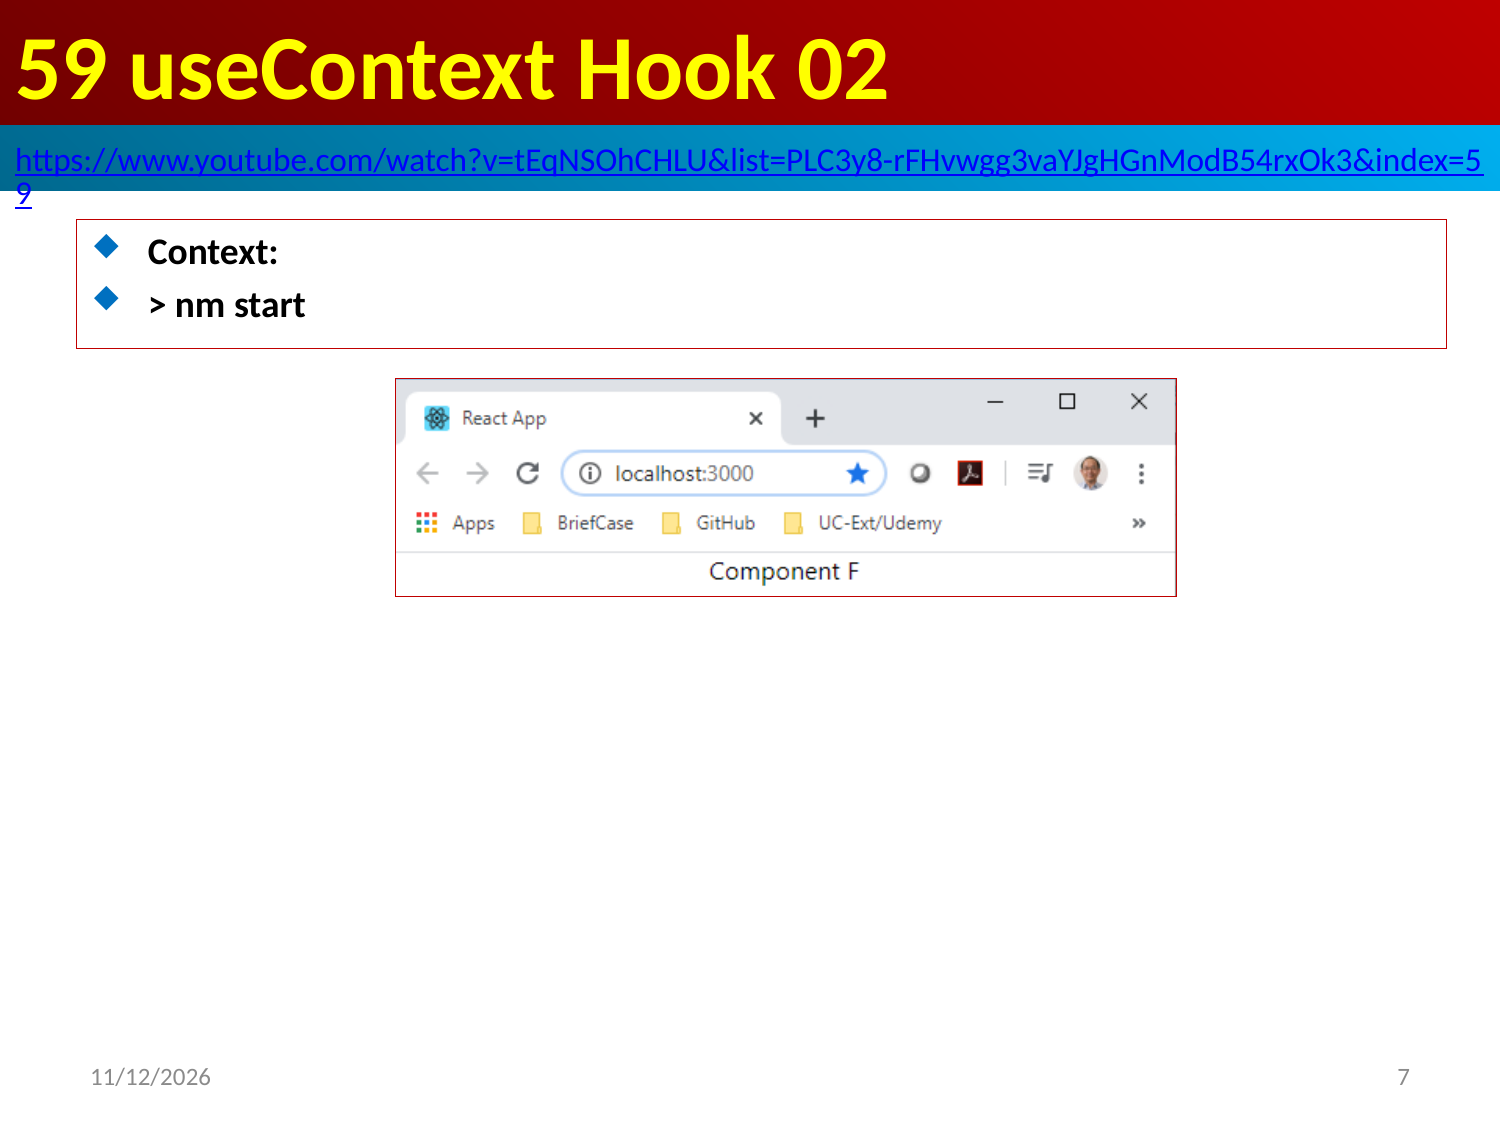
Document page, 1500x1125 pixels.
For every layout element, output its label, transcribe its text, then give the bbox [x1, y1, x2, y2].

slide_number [75, 1042, 425, 1109]
picture [395, 377, 1178, 598]
text_box https://www.youtube.com/watch?v=tEqNSOhCHLU&list=PLC3y8-rFHvwgg3vaYJgHGnModB54rxOk3&index=59 [0, 125, 1500, 191]
slide_number 7 [1074, 1042, 1425, 1109]
title 59 useContext Hook 02 [0, 0, 1500, 125]
subtitle Context: > nm start [76, 219, 1447, 349]
